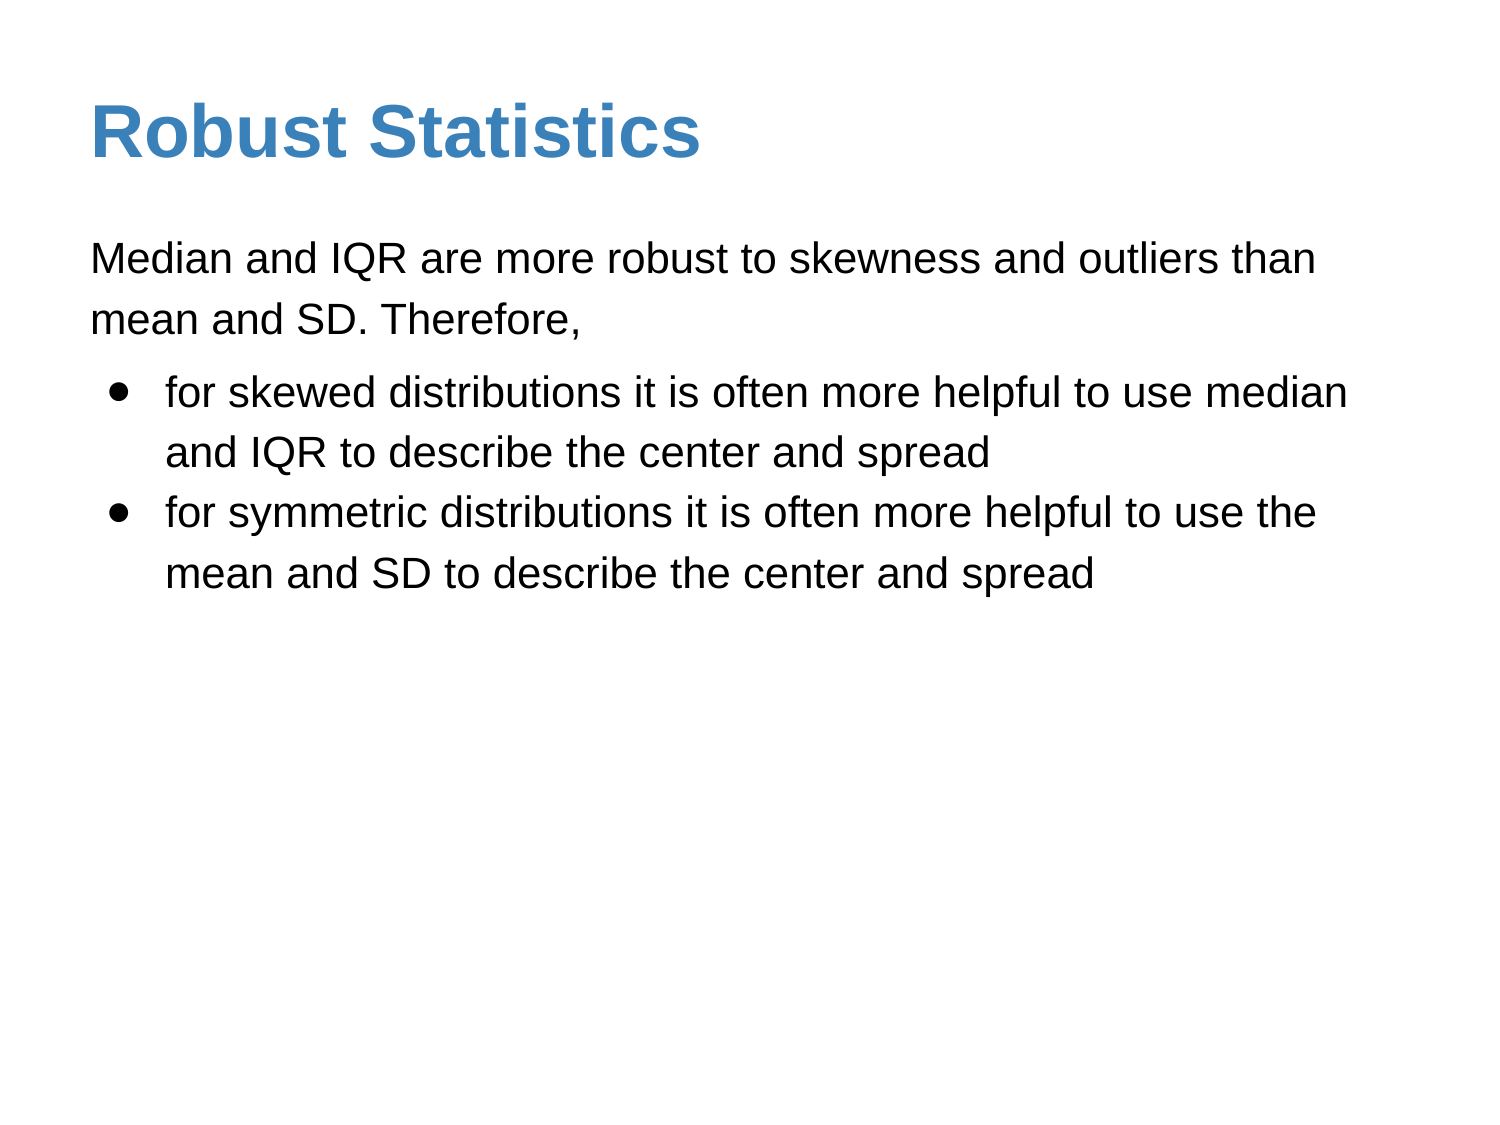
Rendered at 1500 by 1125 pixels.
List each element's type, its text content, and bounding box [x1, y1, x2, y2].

list Median and IQR are more robust to skewness and outliers than mean and SD. Therefore, for skewed distributions it is often more helpful to use median and IQR to describe the center and spread for symmetric distributions it is often more helpful to use the mean and SD to describe the center and spread [75, 207, 1413, 344]
title Robust Statistics [75, 0, 1425, 188]
